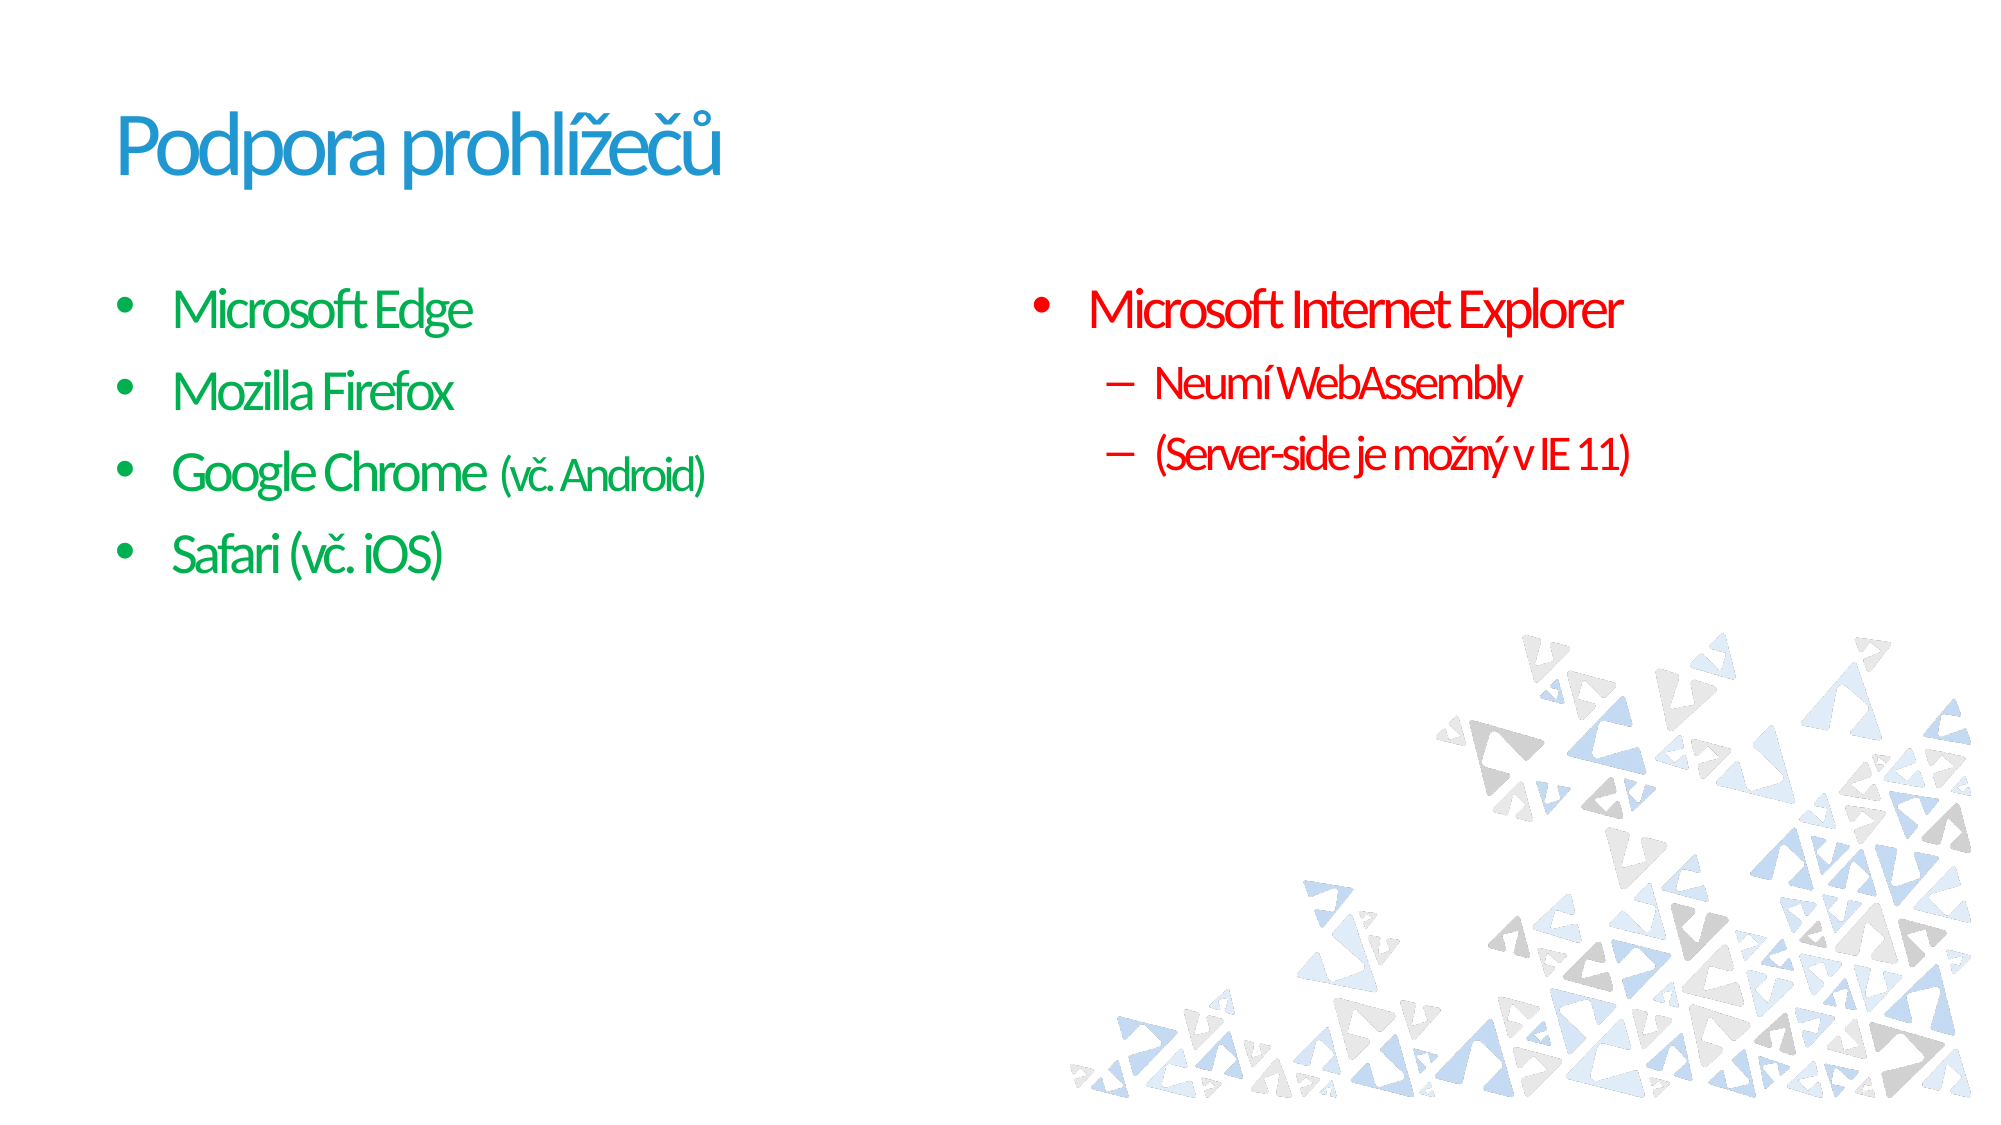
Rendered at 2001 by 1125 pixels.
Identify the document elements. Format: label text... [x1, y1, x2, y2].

list Microsoft Edge Mozilla Firefox Google Chrome (vč. Android) Safari (vč. iOS) [99, 262, 984, 1005]
picture [1070, 633, 1971, 1098]
list Microsoft Internet Explorer Neumí WebAssembly (Server-side je možný v IE 11) [1016, 262, 1900, 1005]
title Podpora prohlížečů [99, 45, 1900, 233]
